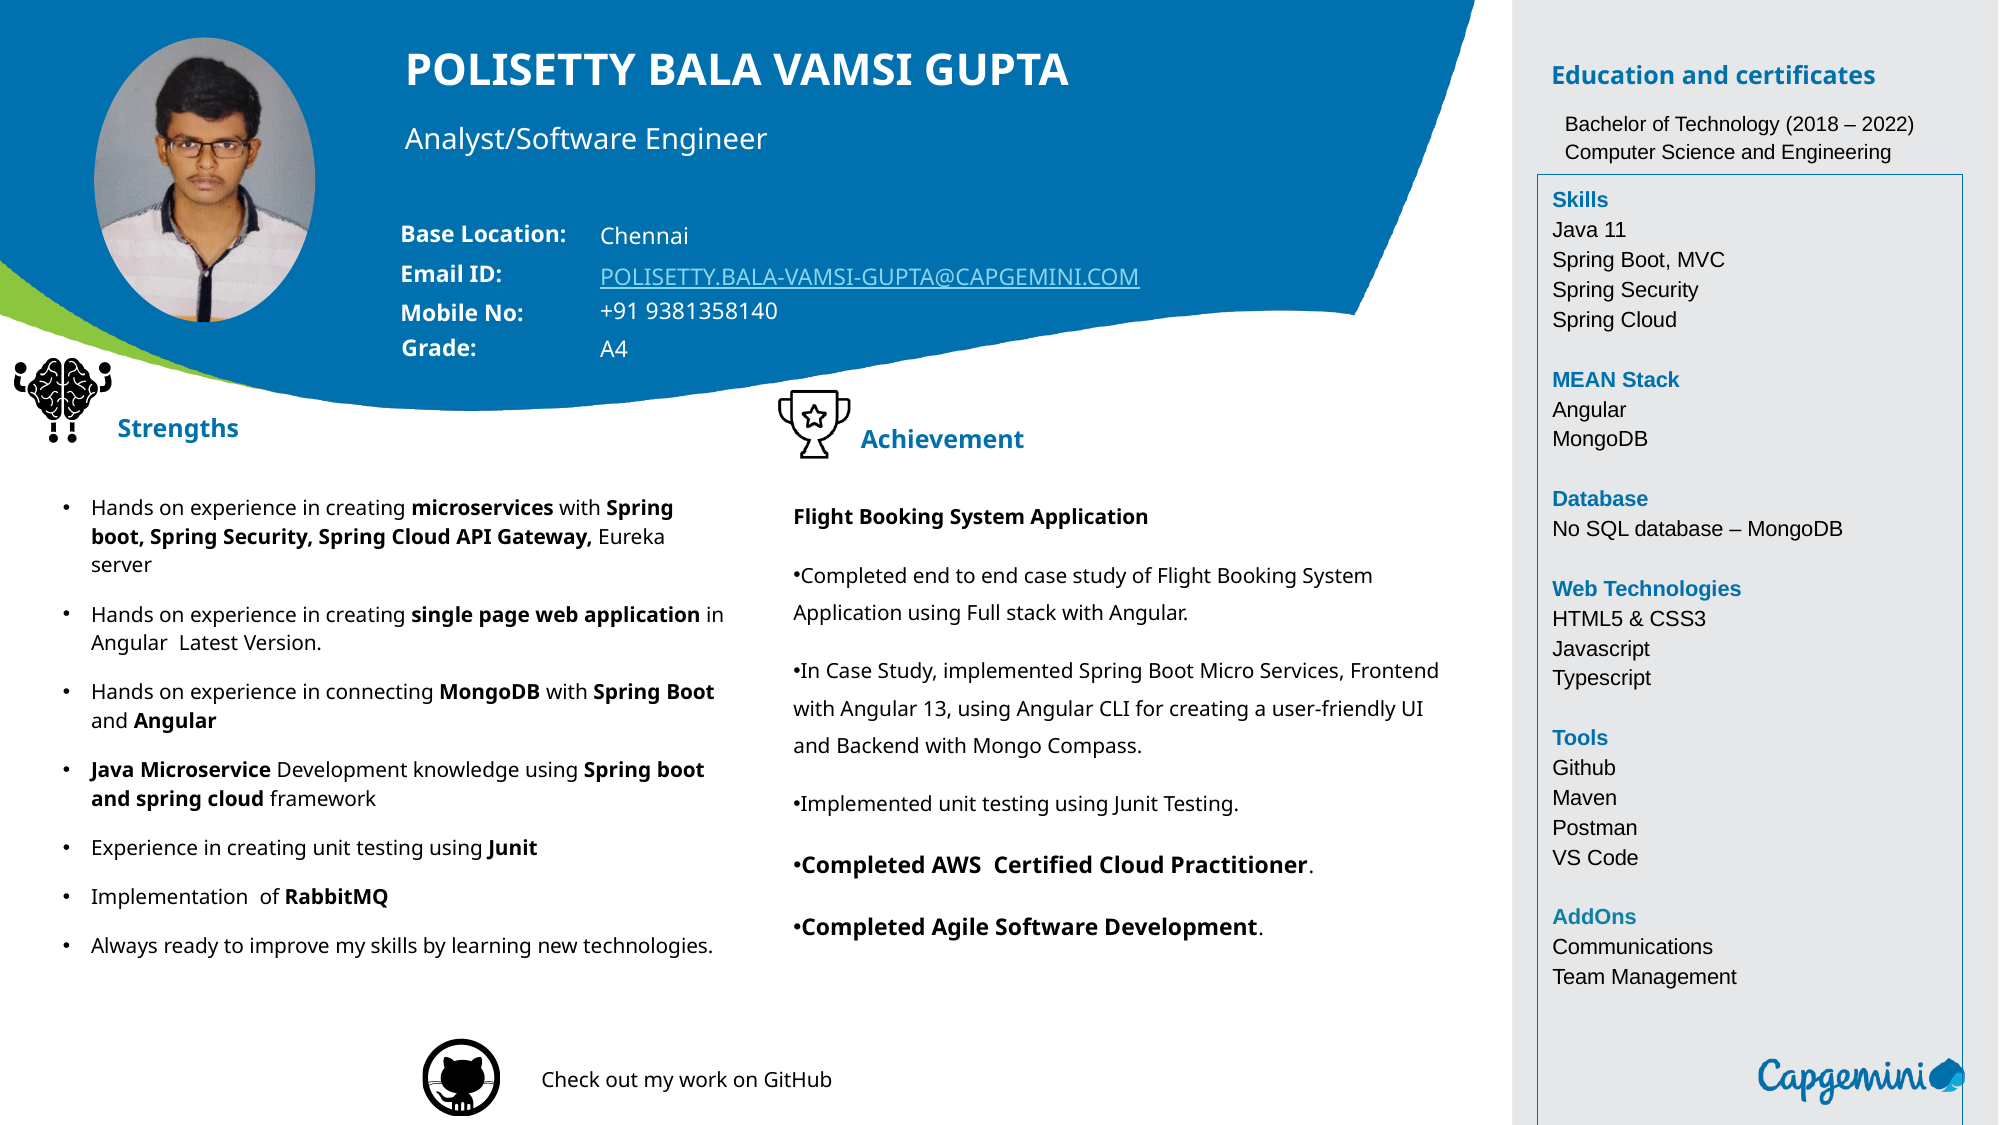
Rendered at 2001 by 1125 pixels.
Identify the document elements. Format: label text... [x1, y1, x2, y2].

text_box Check out my work on GitHub [526, 1059, 848, 1124]
list POLISETTY.BALA-VAMSI-GUPTA@CAPGEMINI.COM [600, 262, 1219, 316]
list Chennai [600, 224, 990, 262]
list +91 9381358140 [600, 299, 990, 337]
text_box Bachelor of Technology (2018 – 2022) Computer Science and Engineering [1550, 99, 1950, 172]
picture [0, 0, 1998, 1125]
list Analyst/Software Engineer [404, 109, 1399, 162]
text_box Skills Java 11 Spring Boot, MVC Spring Security Spring Cloud MEAN Stack Angular MongoDB Database No SQL database – MongoDB Web Technologies HTML5 & CSS3 Javascript Typescript Tools Github Maven Postman VS Code AddOns Communications Team Management [1537, 174, 1963, 1125]
list Hands on experience in creating microservices with Spring boot, Spring Security, Spring Cloud API Gateway, Eureka server Hands on experience in creating single page web application in Angular Latest Version. Hands on experience in connecting MongoDB with Spring Boot and Angular Java Microservice Development knowledge using Spring boot and spring cloud framework Experience in creating unit testing using Junit Implementation of RabbitMQ Always ready to improve my skills by learning new technologies. [62, 491, 729, 1086]
list Flight Booking System Application Completed end to end case study of Flight Booking System Application using Full stack with Angular. In Case Study, implemented Spring Boot Micro Services, Frontend with Angular 13, using Angular CLI for creating a user-friendly UI and Backend with Mongo Compass. Implemented unit testing using Junit Testing. Completed AWS Certified Cloud Practitioner. Completed Agile Software Development. [793, 491, 1452, 1086]
list POLISETTY BALA VAMSI GUPTA [404, 47, 1426, 98]
list A4 [600, 337, 990, 392]
